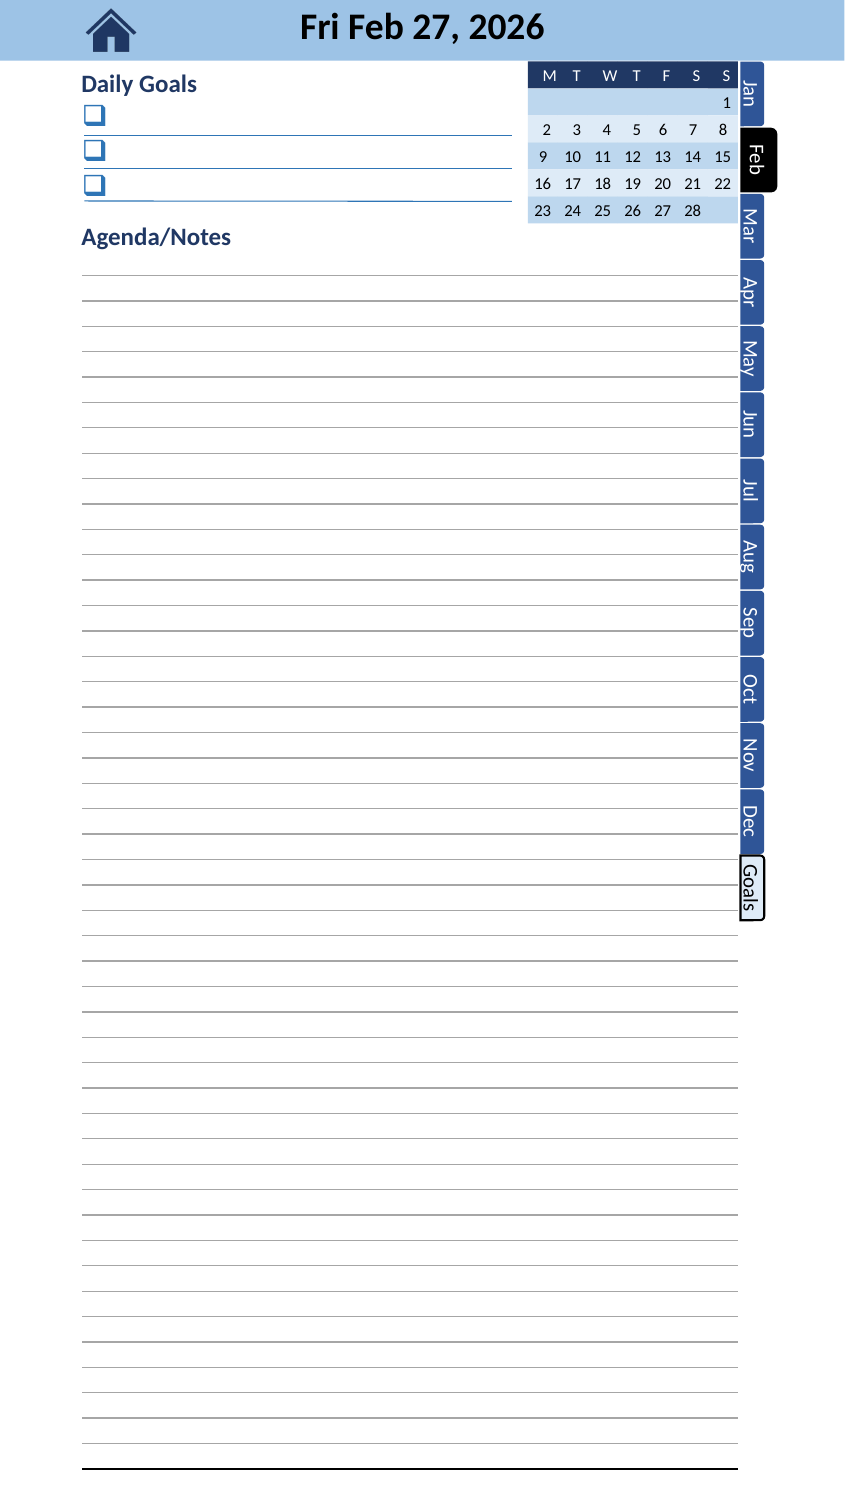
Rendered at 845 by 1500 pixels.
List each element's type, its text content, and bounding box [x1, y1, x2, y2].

picture [82, 1, 140, 59]
list Fri Feb 27, 2026 [190, 0, 655, 61]
